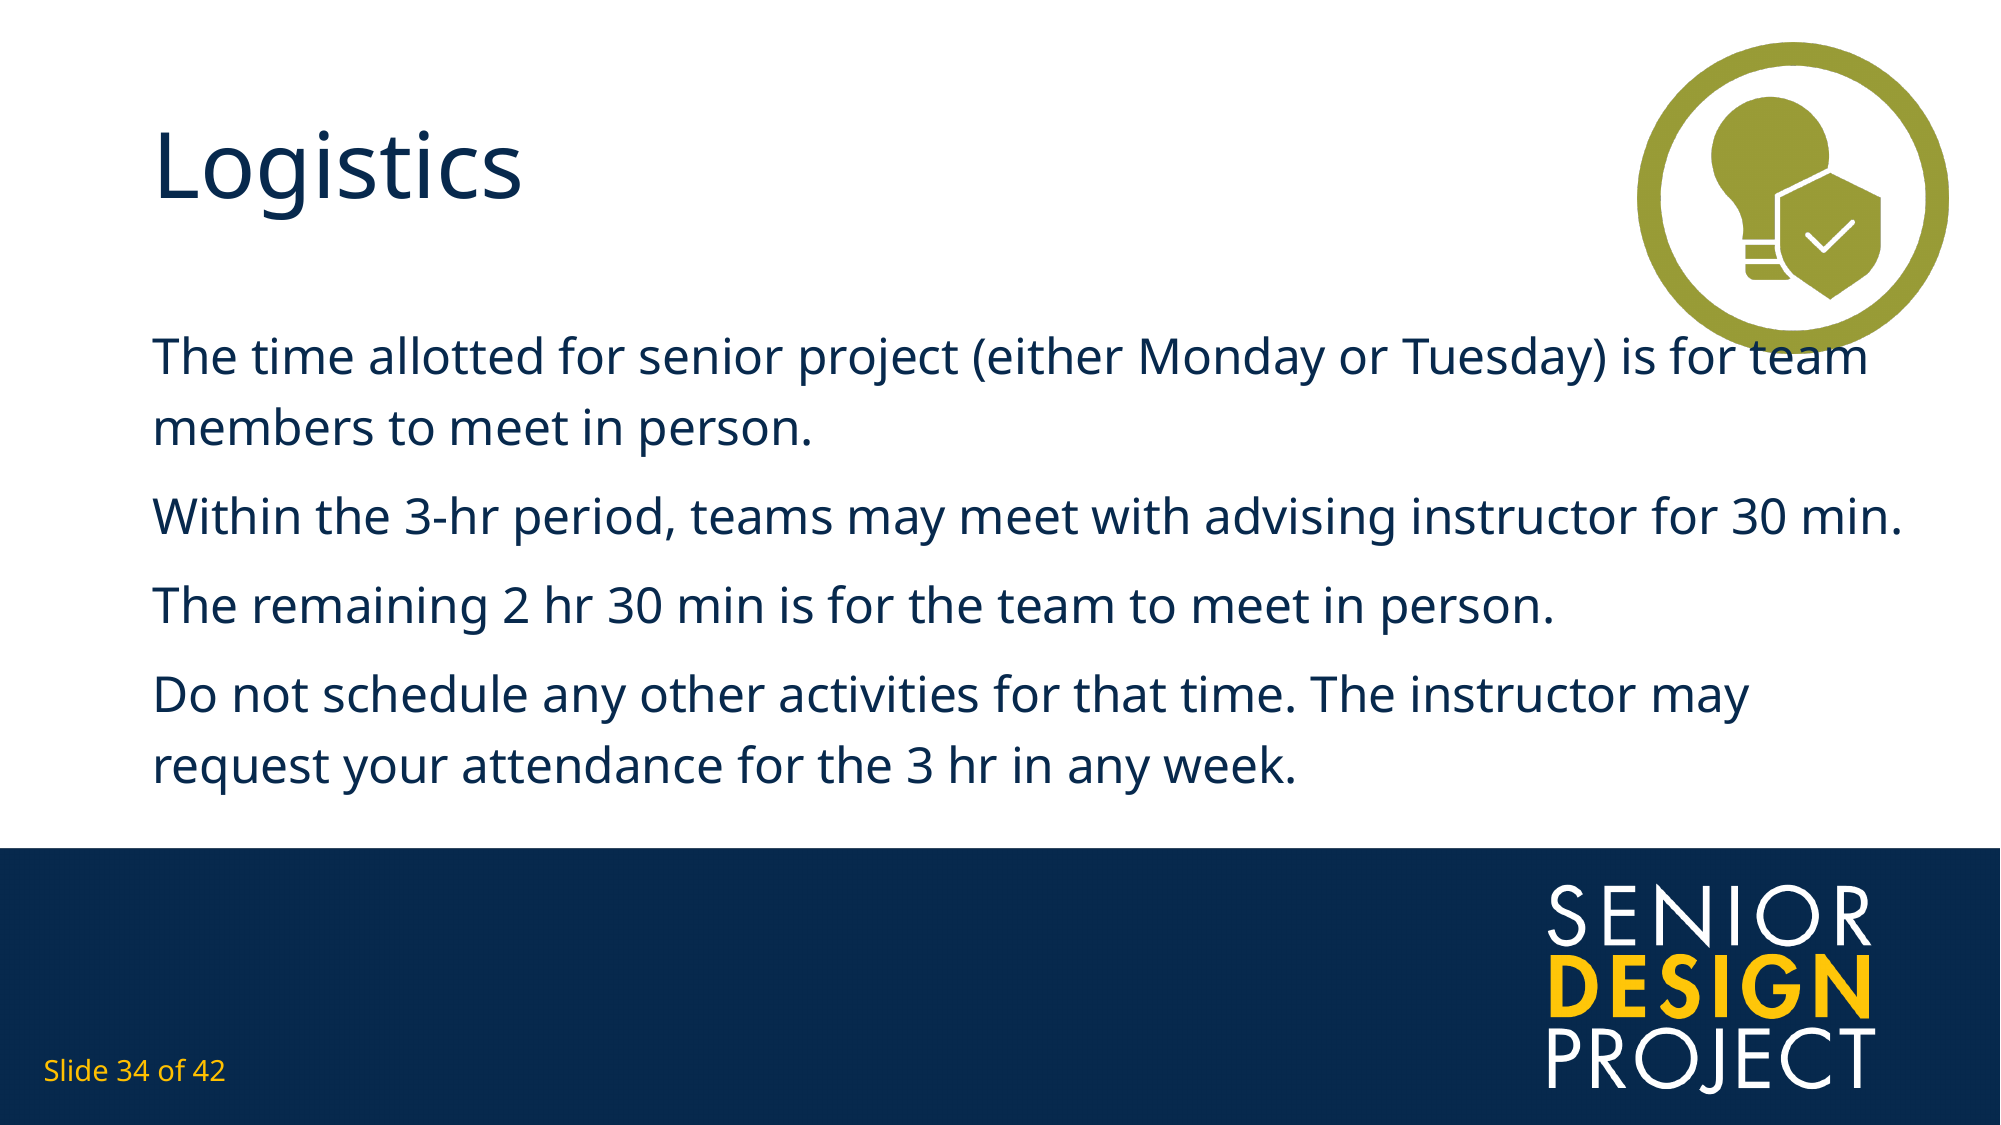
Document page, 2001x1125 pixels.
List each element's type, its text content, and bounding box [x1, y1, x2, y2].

title Logistics [137, 59, 1637, 278]
picture [0, 0, 2000, 1125]
list The time allotted for senior project (either Monday or Tuesday) is for team members to meet in person. Within the 3-hr period, teams may meet with advising instructor for 30 min. The remaining 2 hr 30 min is for the team to meet in person. Do not schedule any other activities for that time. The instructor may request your attendance for the 3 hr in any week. [137, 305, 1949, 851]
slide_number Slide 34 of 42 [28, 1042, 479, 1103]
